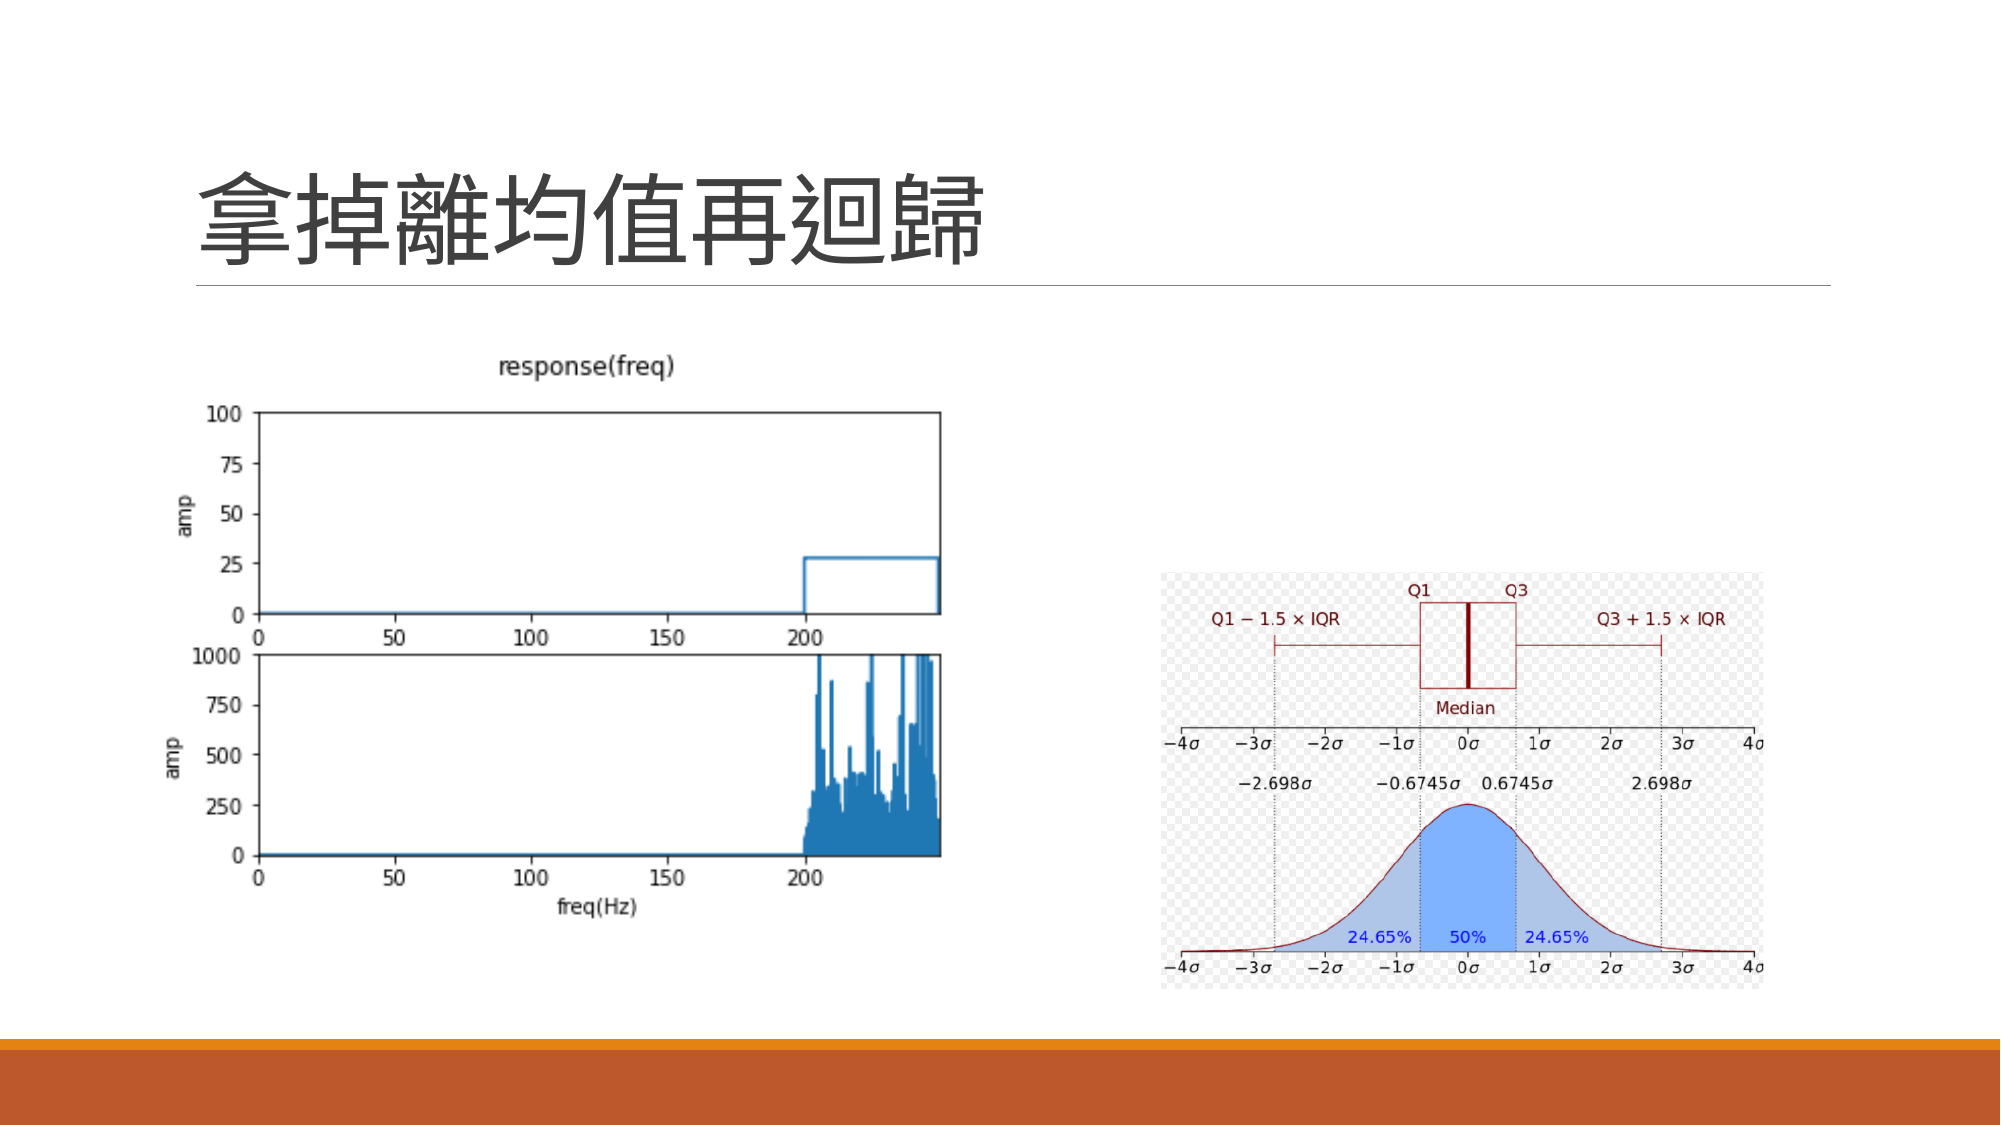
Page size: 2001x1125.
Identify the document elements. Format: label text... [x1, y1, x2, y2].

title 拿掉離均值再迴歸 [180, 47, 1830, 285]
picture [1160, 571, 1764, 990]
picture [148, 341, 952, 933]
